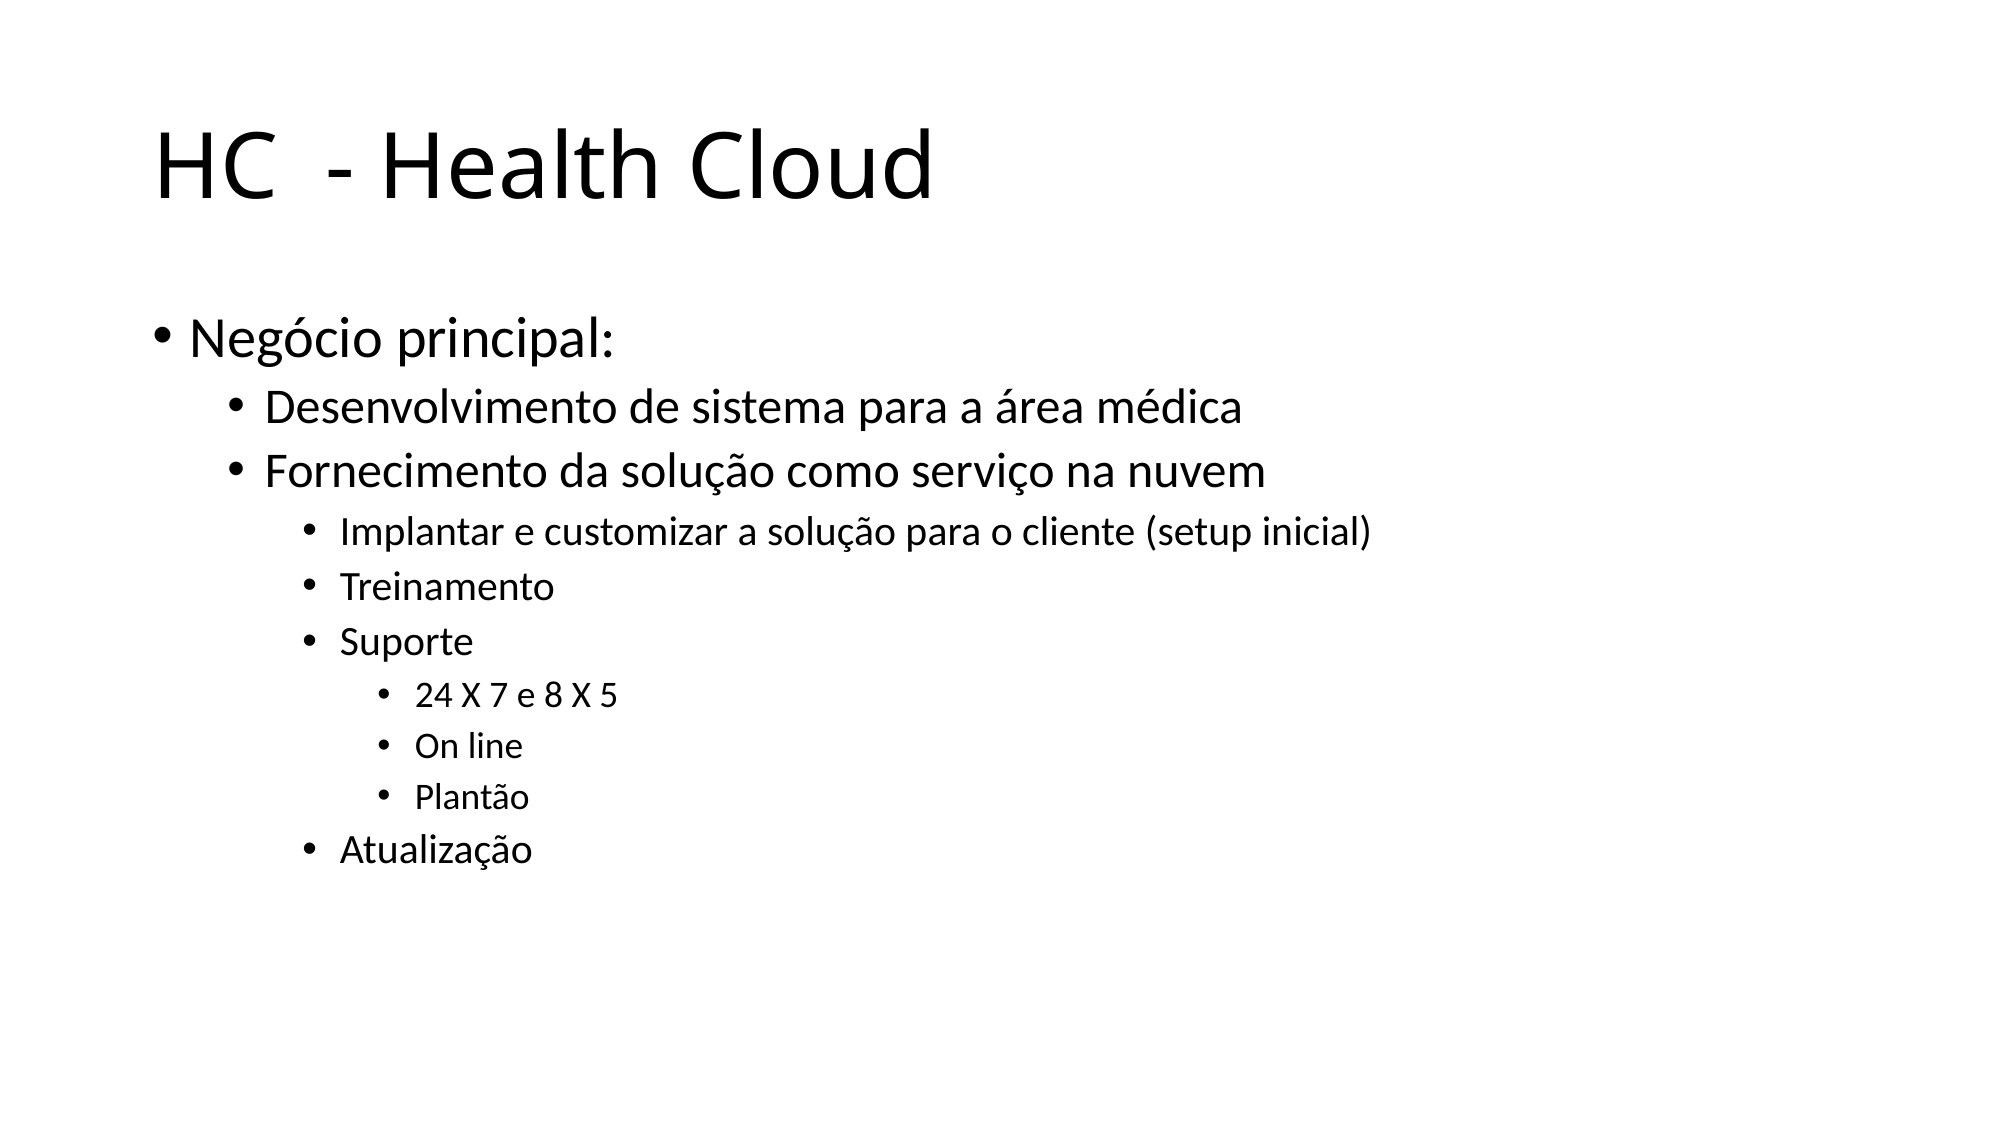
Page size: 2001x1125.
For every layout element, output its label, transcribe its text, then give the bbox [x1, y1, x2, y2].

title HC - Health Cloud [137, 59, 1863, 278]
list Negócio principal: Desenvolvimento de sistema para a área médica Fornecimento da solução como serviço na nuvem Implantar e customizar a solução para o cliente (setup inicial) Treinamento Suporte 24 X 7 e 8 X 5 On line Plantão Atualização [137, 299, 1863, 1014]
